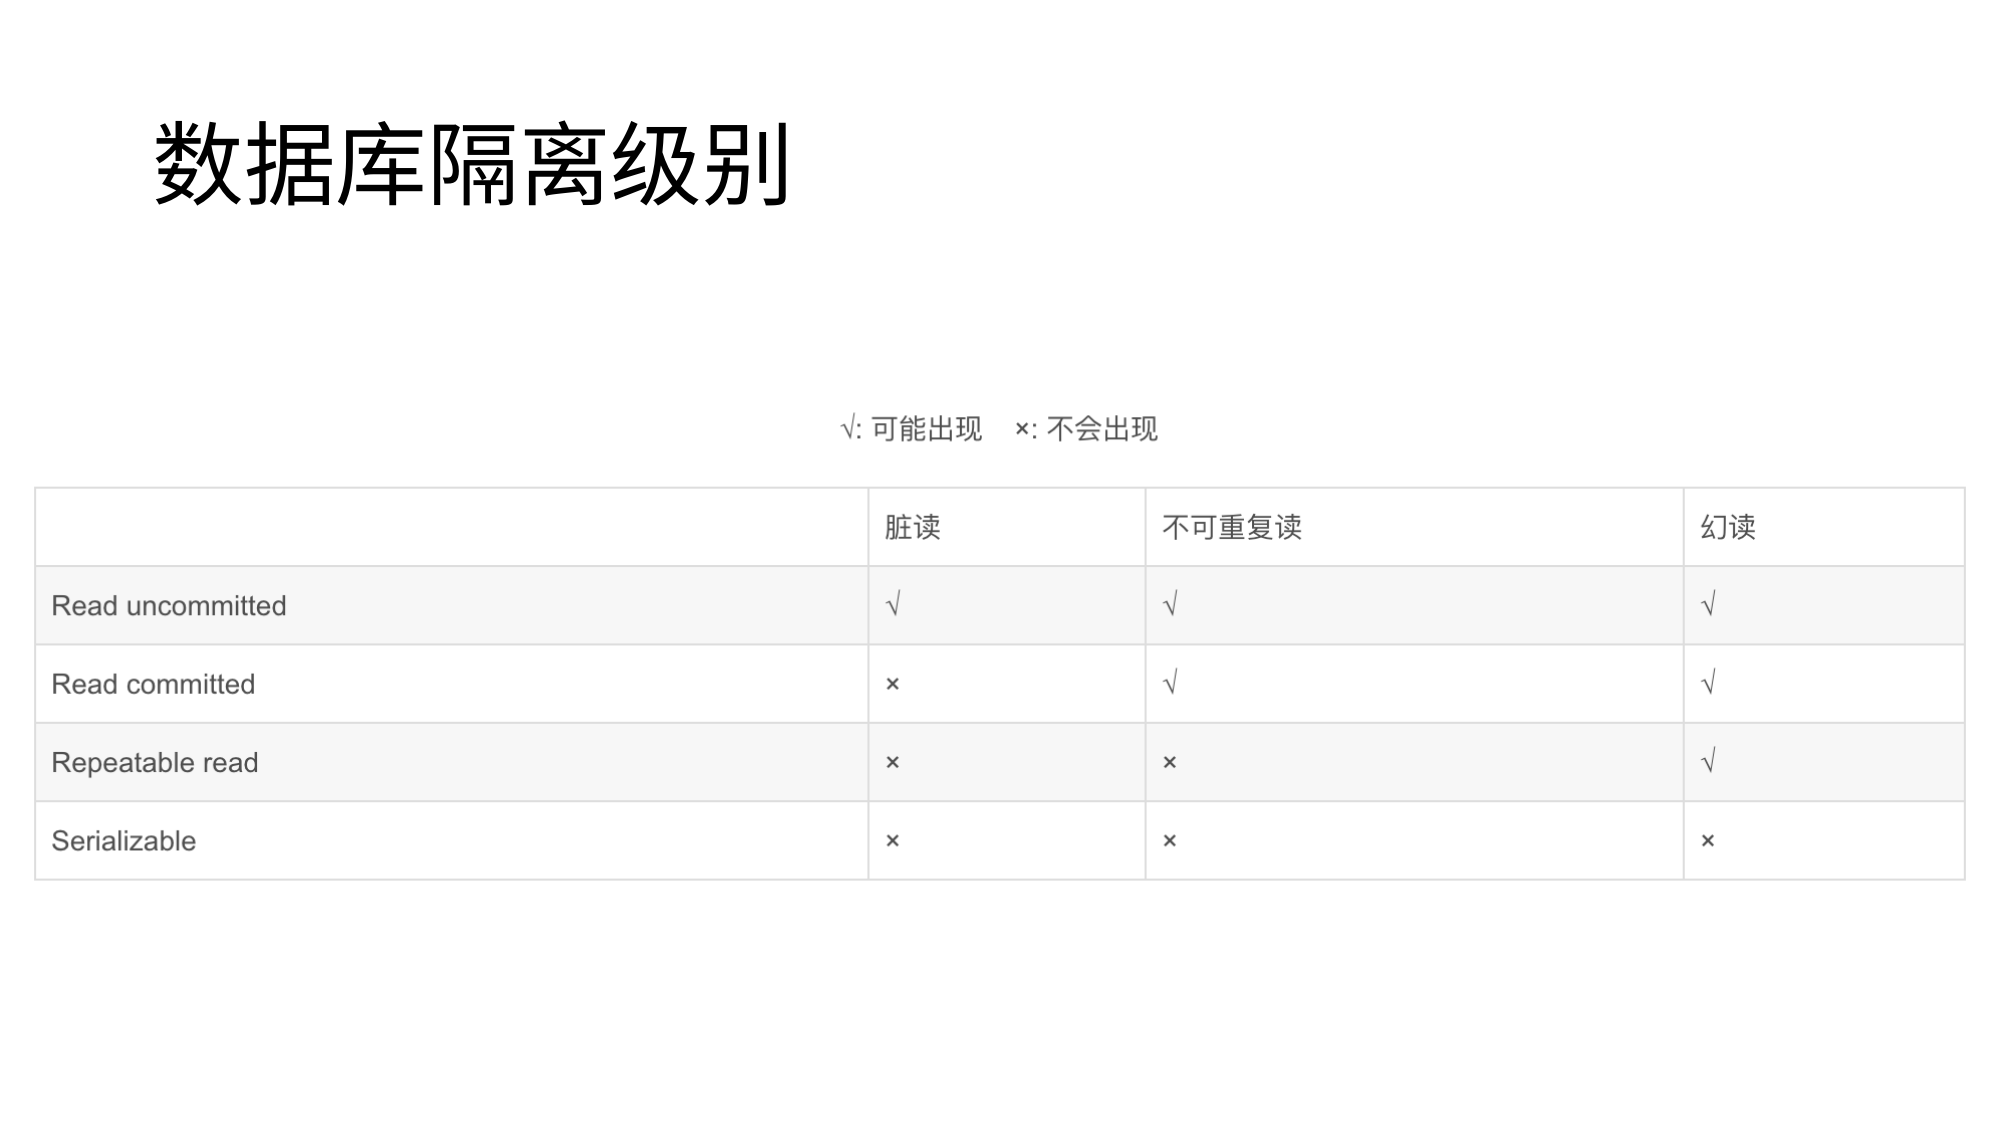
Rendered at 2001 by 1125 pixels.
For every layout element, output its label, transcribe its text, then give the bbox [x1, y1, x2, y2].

picture [0, 354, 2000, 959]
title 数据库隔离级别 [137, 59, 1863, 278]
